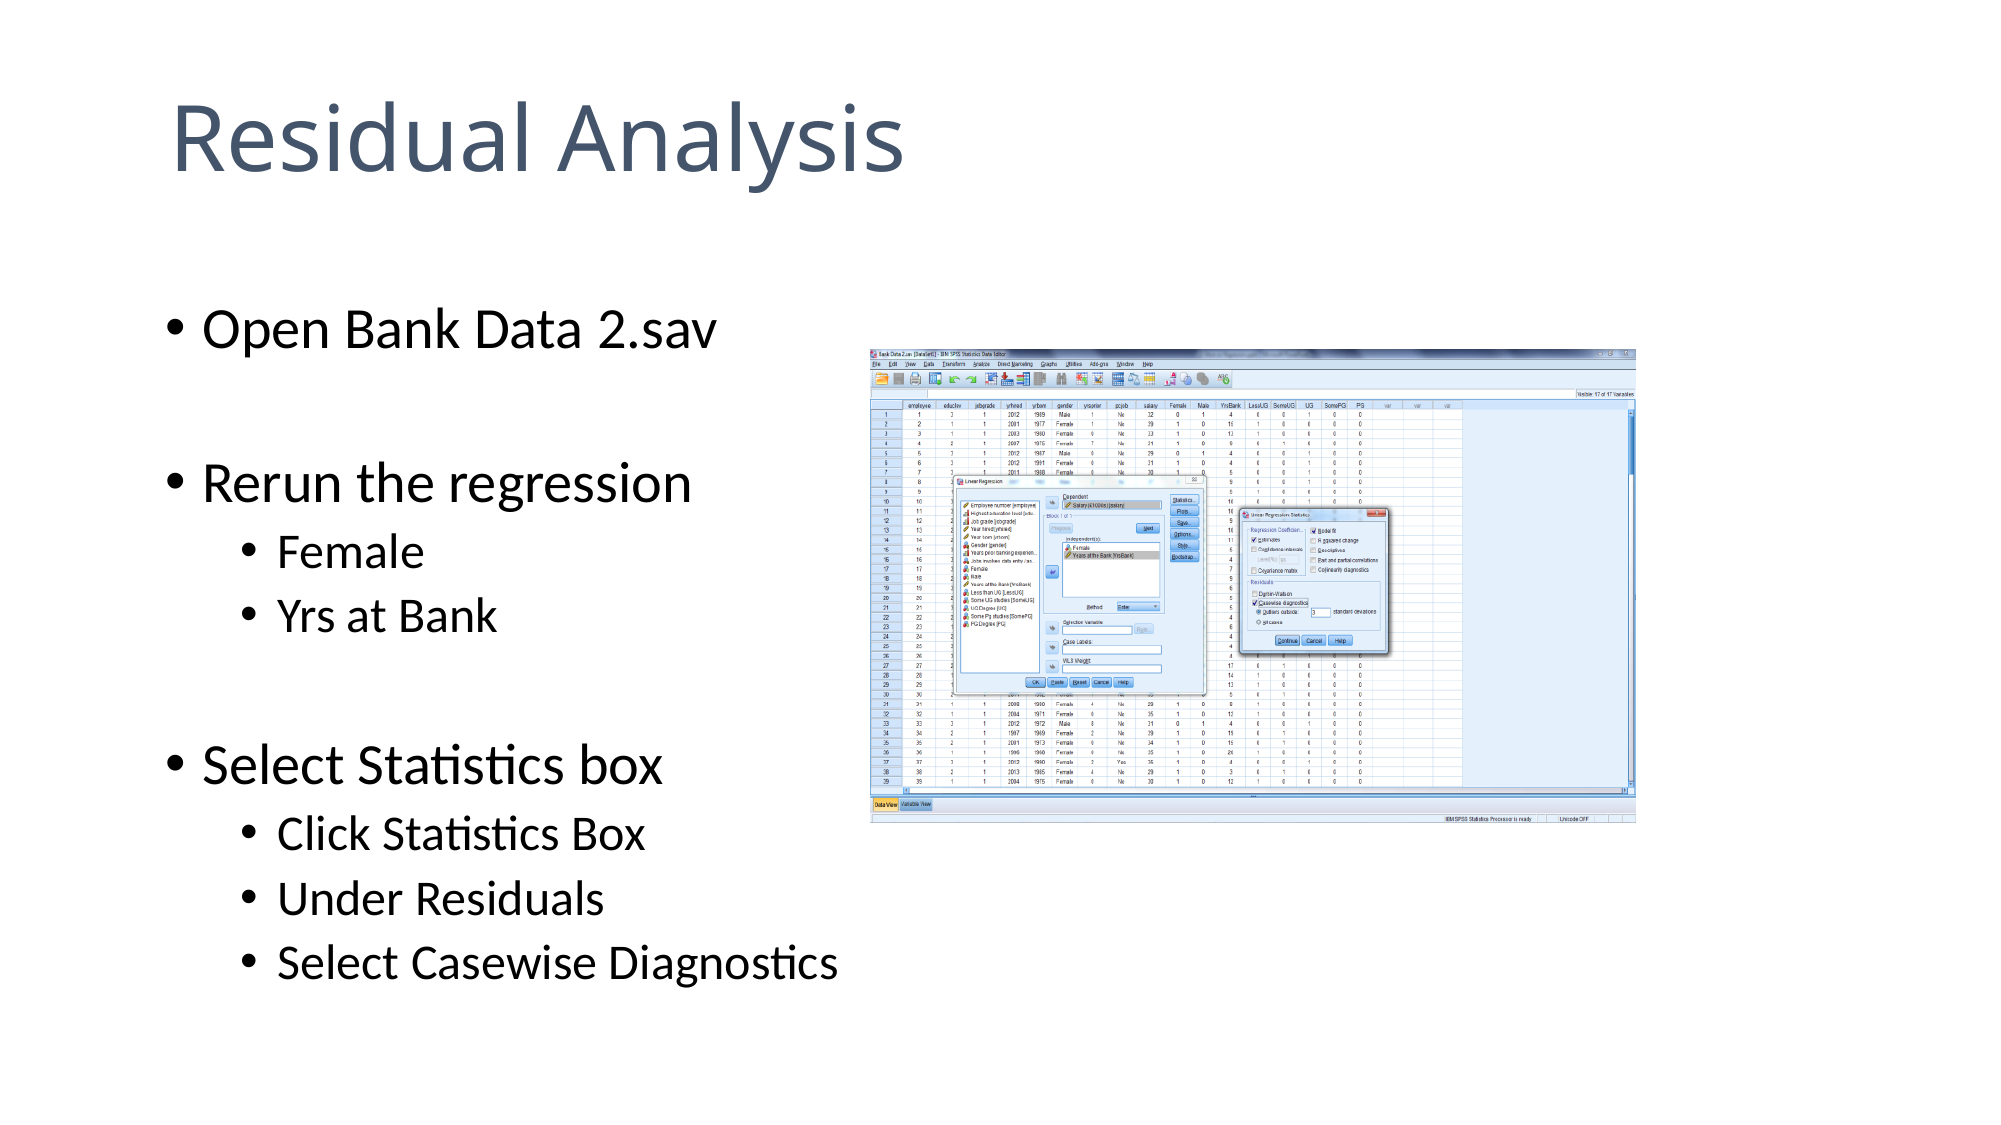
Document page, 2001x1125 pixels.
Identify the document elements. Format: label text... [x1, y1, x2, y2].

title Residual Analysis [154, 55, 1852, 229]
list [869, 349, 1636, 823]
list Open Bank Data 2.sav Rerun the regression Female Yrs at Bank Select Statistics box Click Statistics Box Under Residuals Select Casewise Diagnostics [150, 290, 982, 1004]
